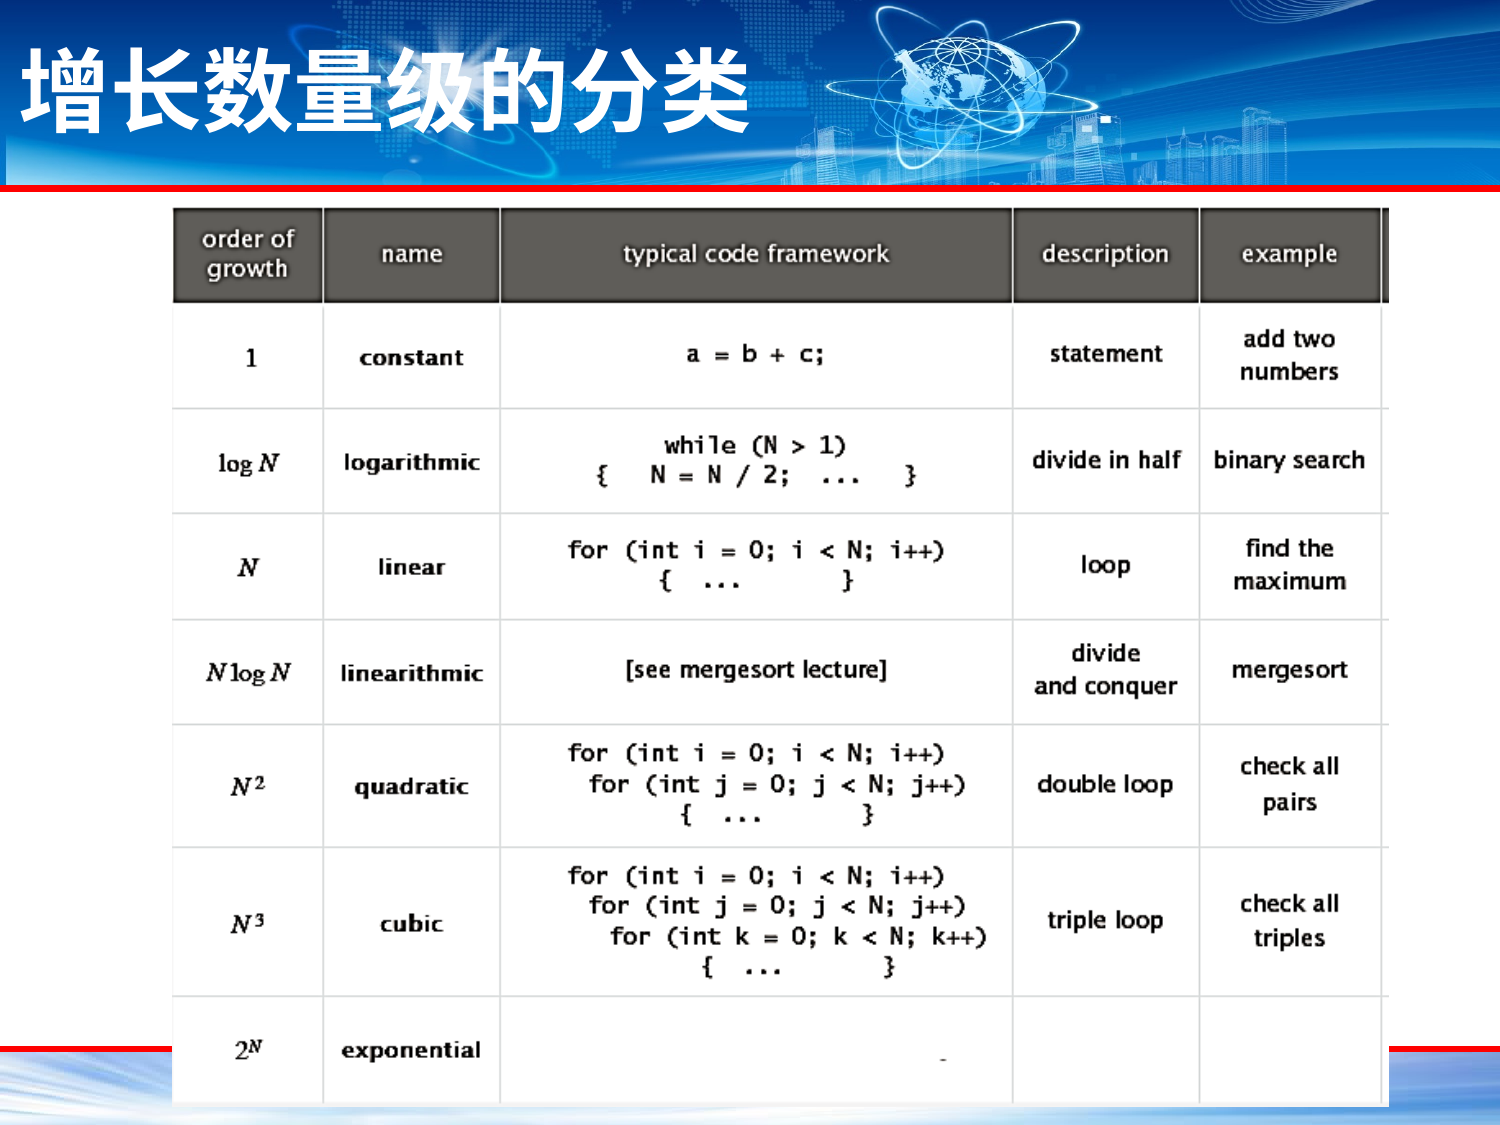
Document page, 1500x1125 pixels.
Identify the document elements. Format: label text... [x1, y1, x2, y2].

picture [0, 0, 1500, 185]
picture [0, 1052, 1500, 1125]
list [172, 205, 1389, 1108]
title 增长数量级的分类 [3, 2, 1500, 189]
